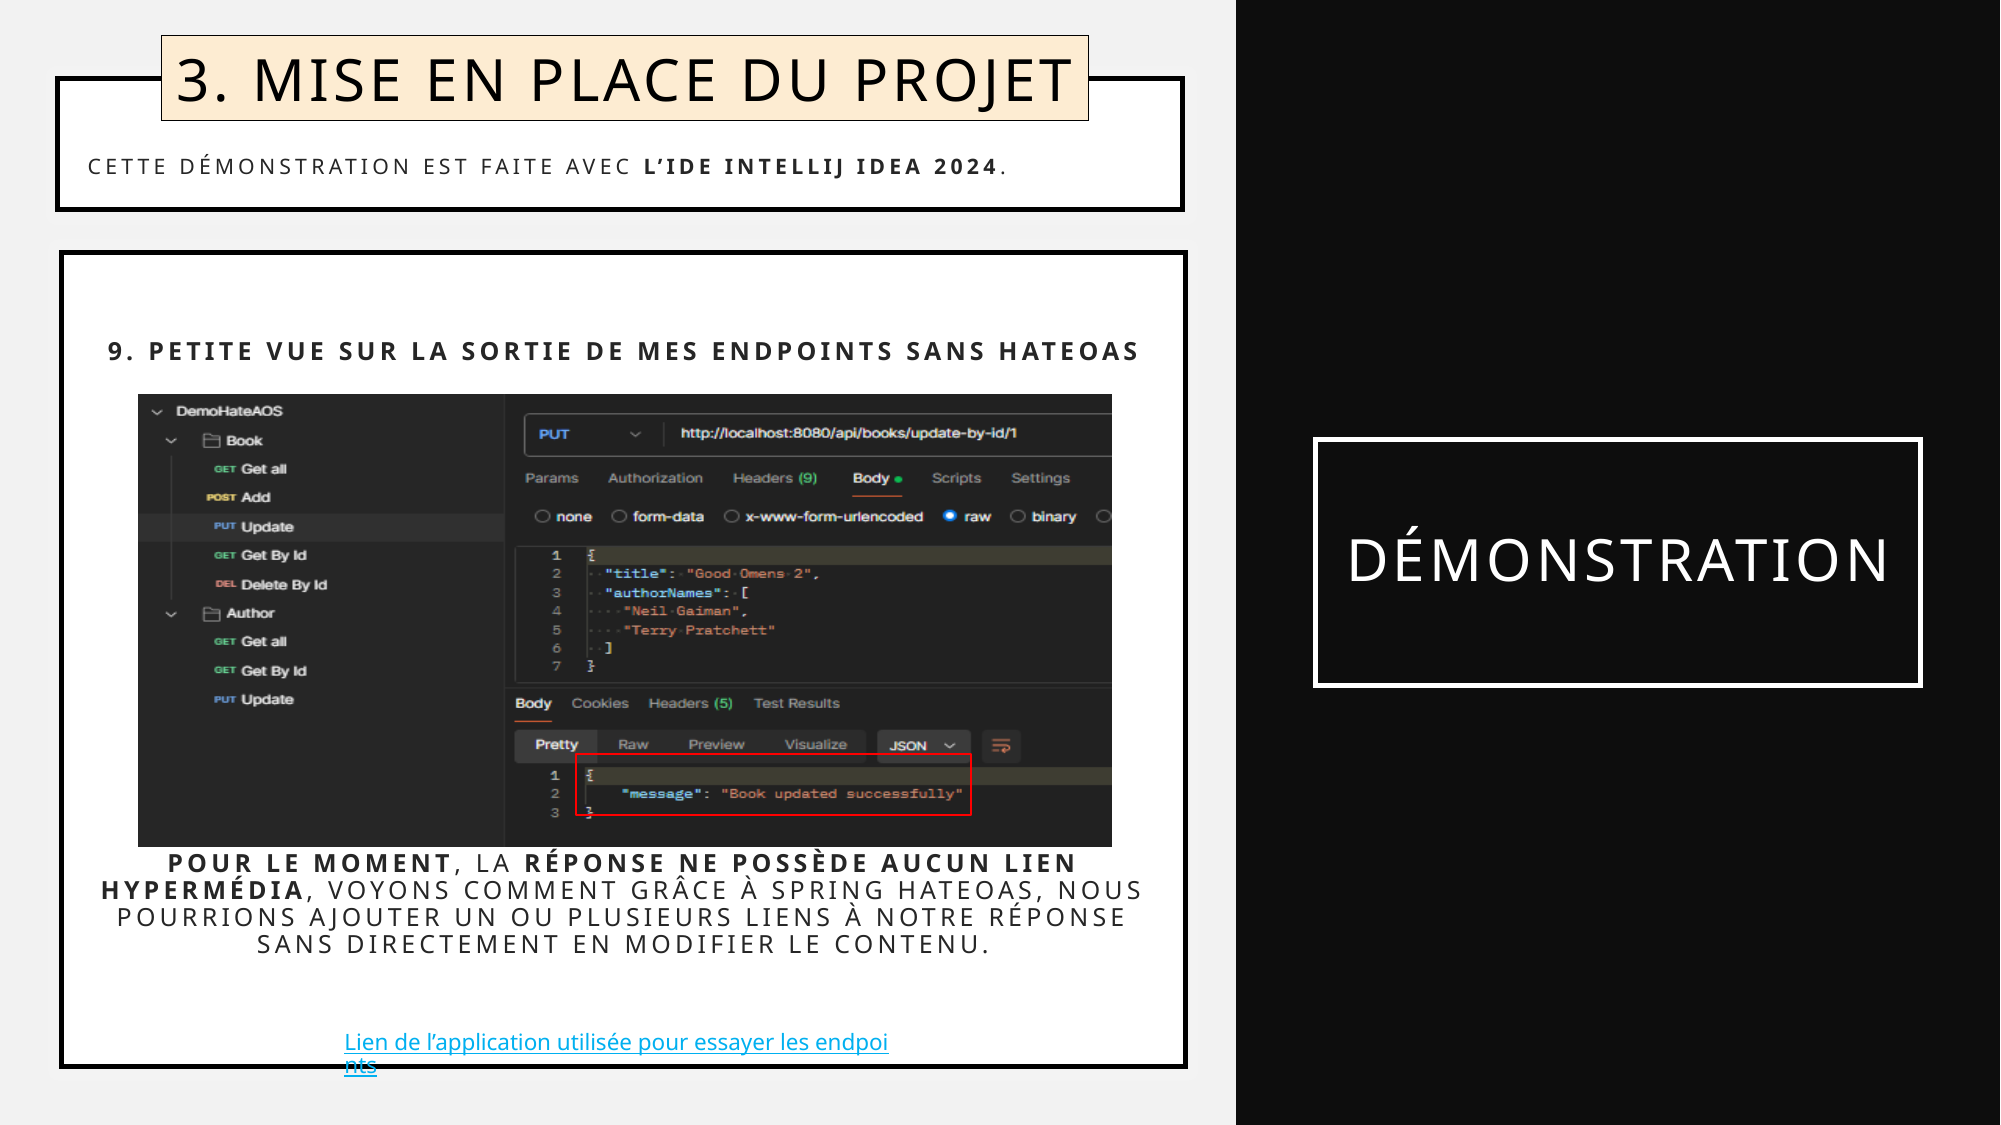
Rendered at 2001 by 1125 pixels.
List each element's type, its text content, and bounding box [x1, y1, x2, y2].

picture [1236, 0, 2000, 1125]
text_box 3. Mise en place du projet [161, 35, 1089, 121]
picture [137, 394, 1112, 847]
text_box 9. petite vue SUR LA SORTIE DE MES ENDPOINTS SANS HATEOAS Pour le moment, la réponse ne possède aucun lien hypermédia, voyons comment grâce à spring hateoas, nous pourrions ajouter un ou plusieurs liens à notre réponse sans DIRECTEMENT en modifier le contenu. [61, 252, 1186, 1067]
text_box Lien de l’application utilisée pour essayer les endpoints [329, 1020, 911, 1067]
text_box Cette démonstration est faite avec l’ide IntelLij IDEA 2024. [57, 78, 1183, 210]
